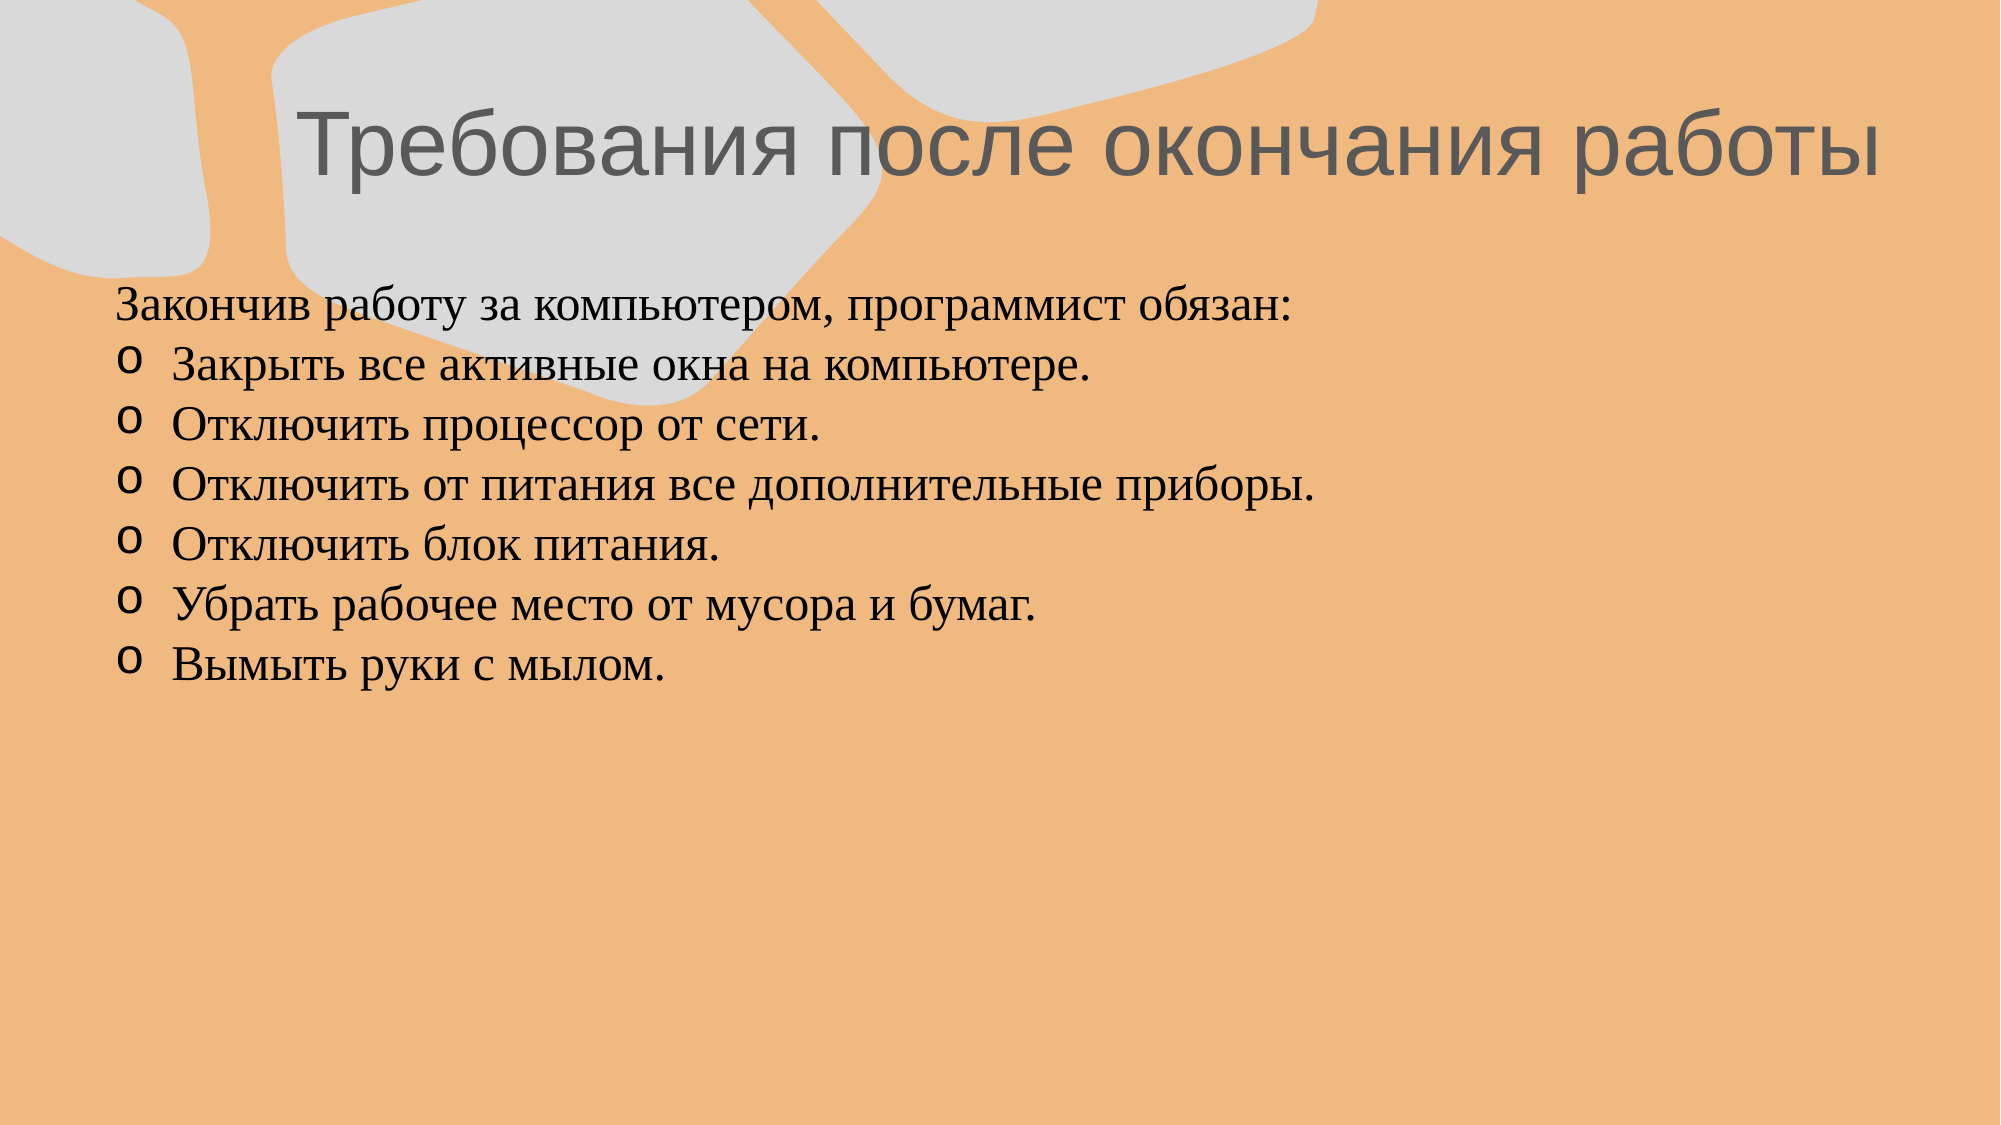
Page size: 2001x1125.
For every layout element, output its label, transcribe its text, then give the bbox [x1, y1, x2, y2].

list Закончив работу за компьютером, программист обязан: Закрыть все активные окна на компьютере. Отключить процессор от сети. Отключить от питания все дополнительные приборы. Отключить блок питания. Убрать рабочее место от мусора и бумаг. Вымыть руки с мылом. [99, 262, 1900, 1005]
title Требования после окончания работы [99, 45, 1900, 233]
